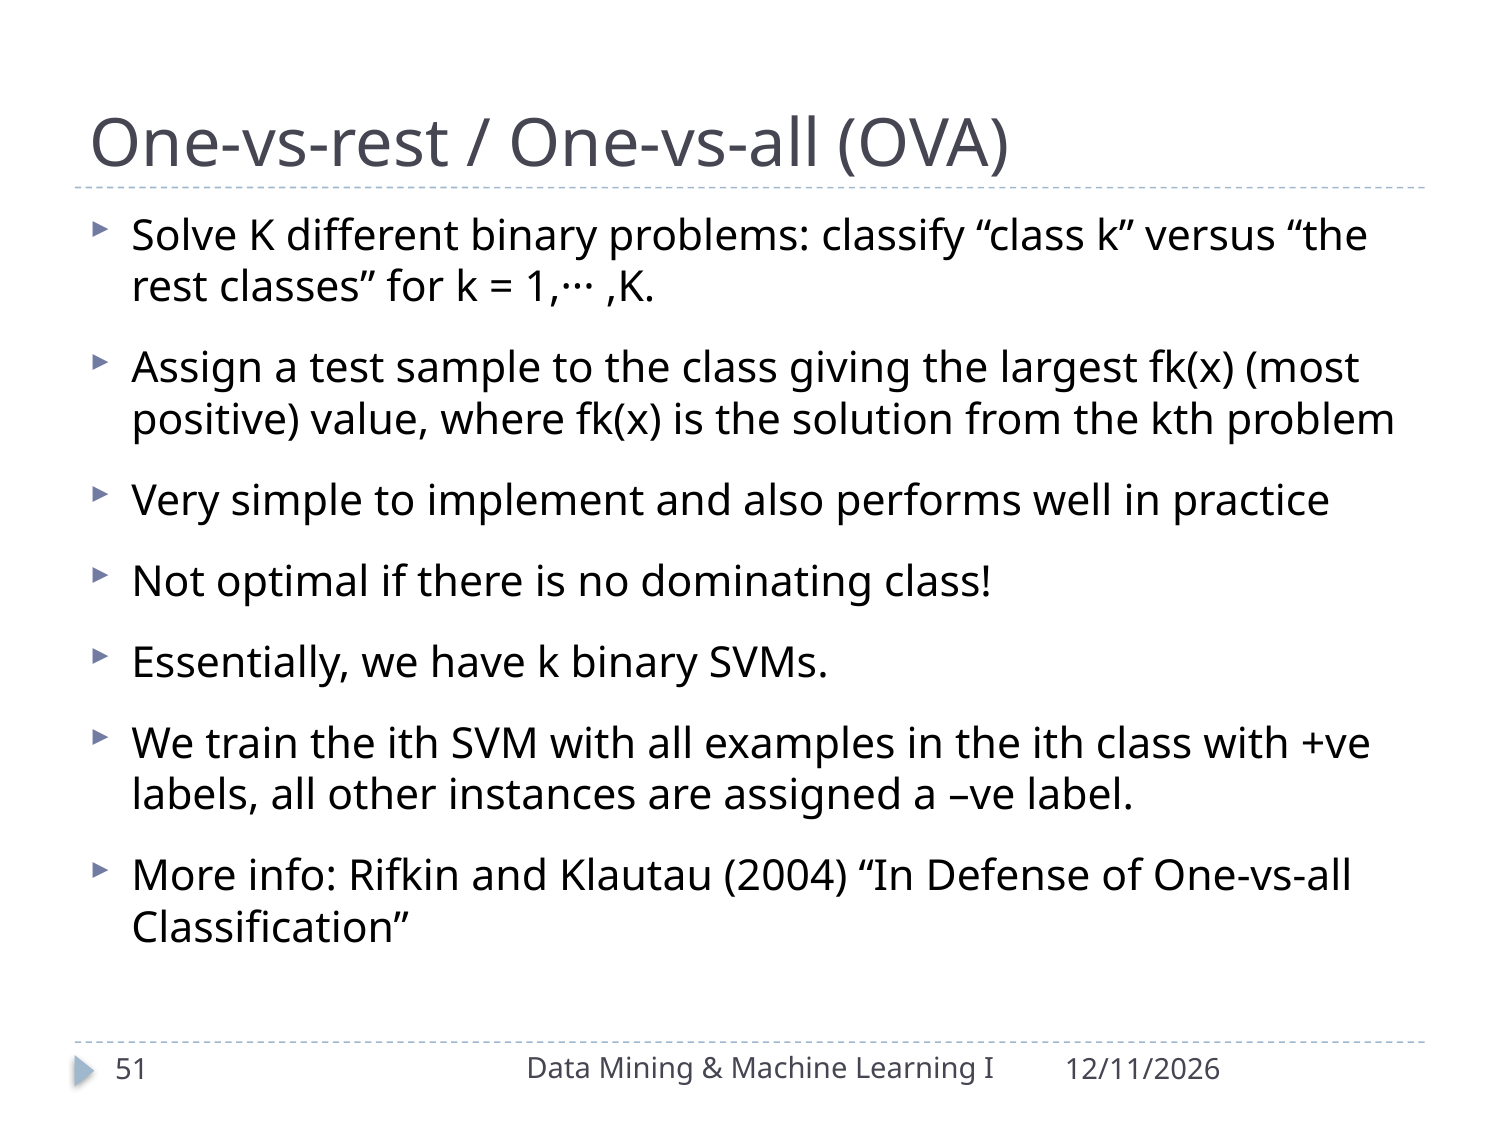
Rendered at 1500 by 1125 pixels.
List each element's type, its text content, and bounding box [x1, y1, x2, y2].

list Solve K different binary problems: classify “class k” versus “the rest classes” for k = 1,··· ,K. Assign a test sample to the class giving the largest fk(x) (most positive) value, where fk(x) is the solution from the kth problem Very simple to implement and also performs well in practice Not optimal if there is no dominating class! Essentially, we have k binary SVMs. We train the ith SVM with all examples in the ith class with +ve labels, all other instances are assigned a –ve label. More info: Rifkin and Klautau (2004) “In Defense of One-vs-all Classification” [75, 200, 1425, 1010]
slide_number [1050, 1042, 1426, 1103]
title One-vs-rest / One-vs-all (OVA) [75, 24, 1425, 188]
footer Data Mining & Machine Learning I [475, 1042, 1046, 1103]
slide_number 51 [100, 1042, 426, 1103]
